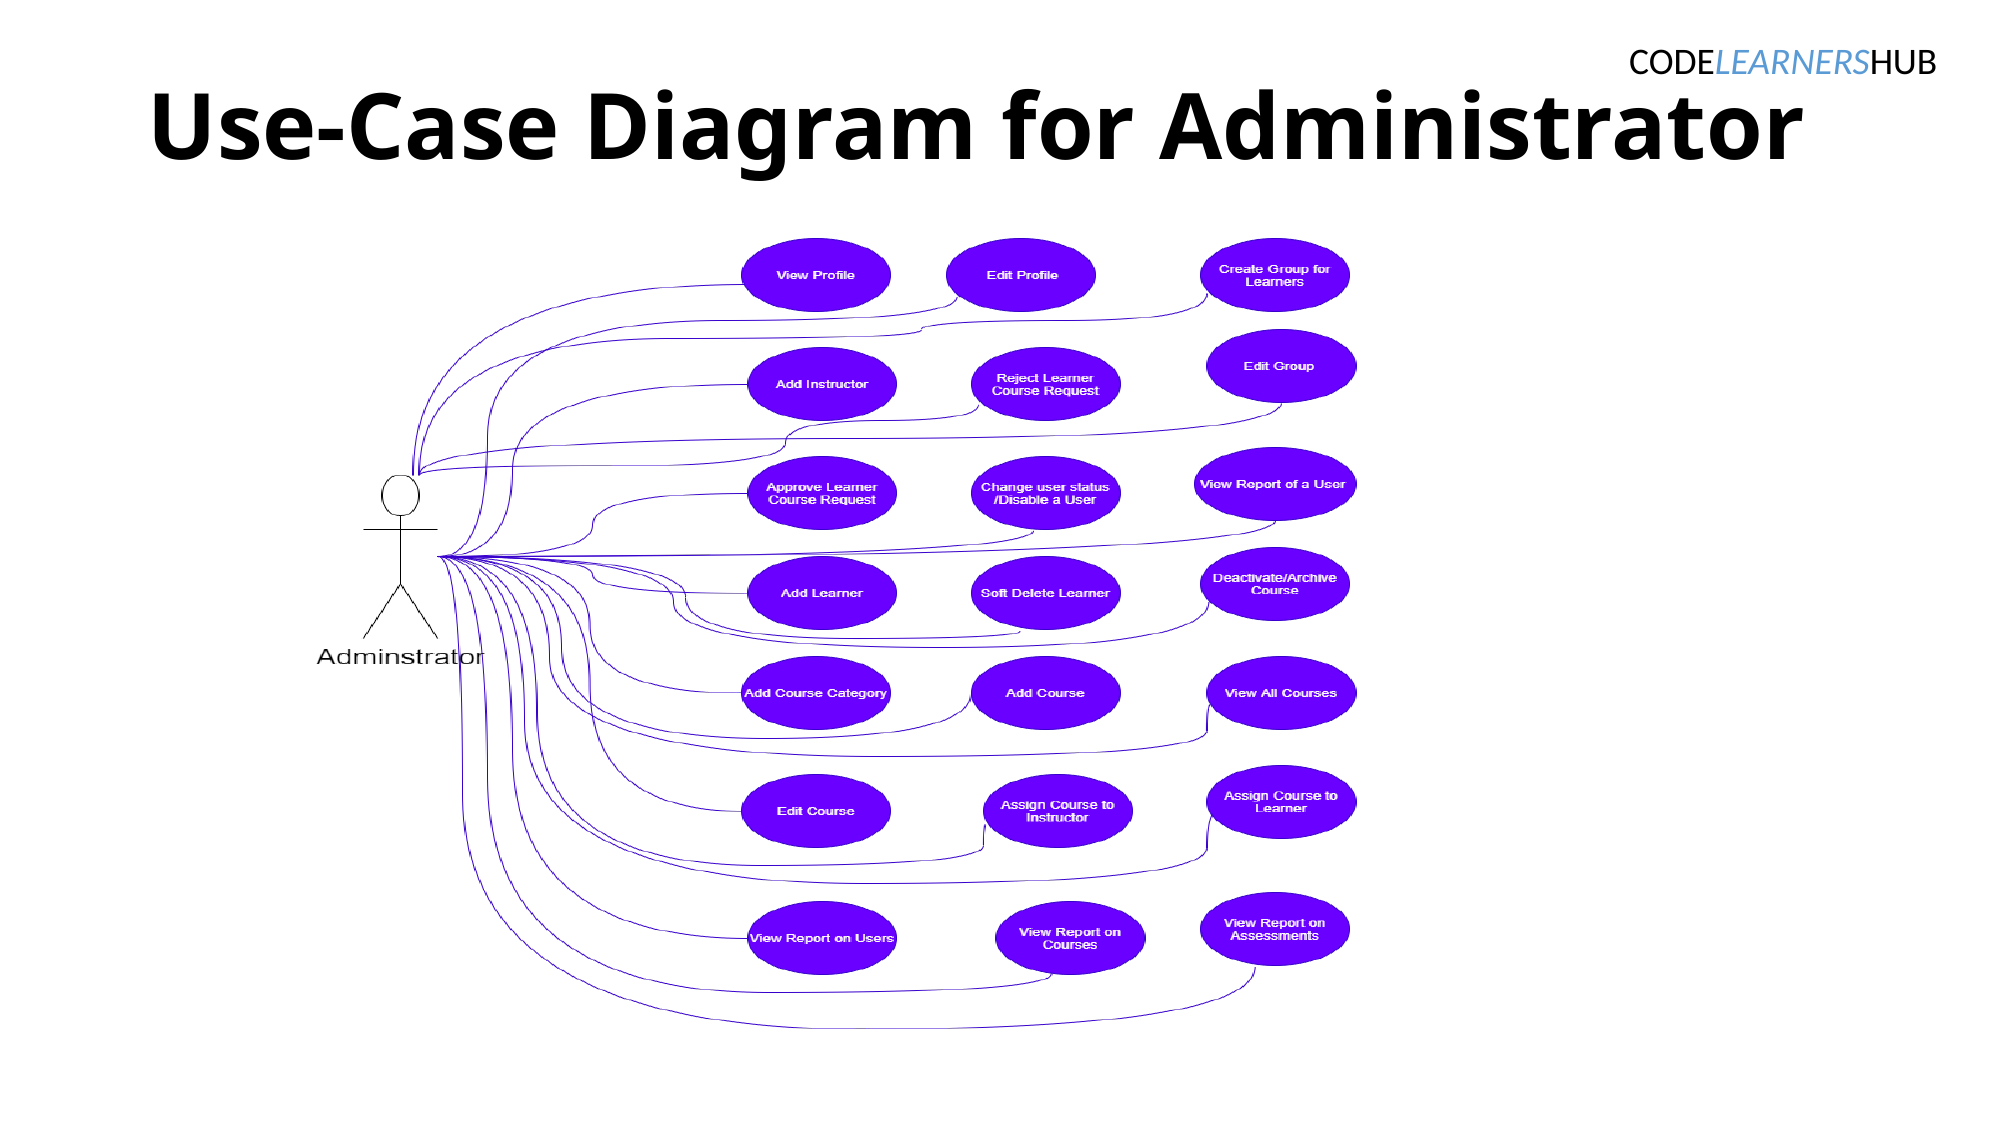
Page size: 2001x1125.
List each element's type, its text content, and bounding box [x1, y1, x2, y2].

title Use-Case Diagram for Administrator [132, 21, 1858, 239]
text_box CODELEARNERSHUB [1614, 29, 1953, 90]
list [316, 238, 1357, 1029]
